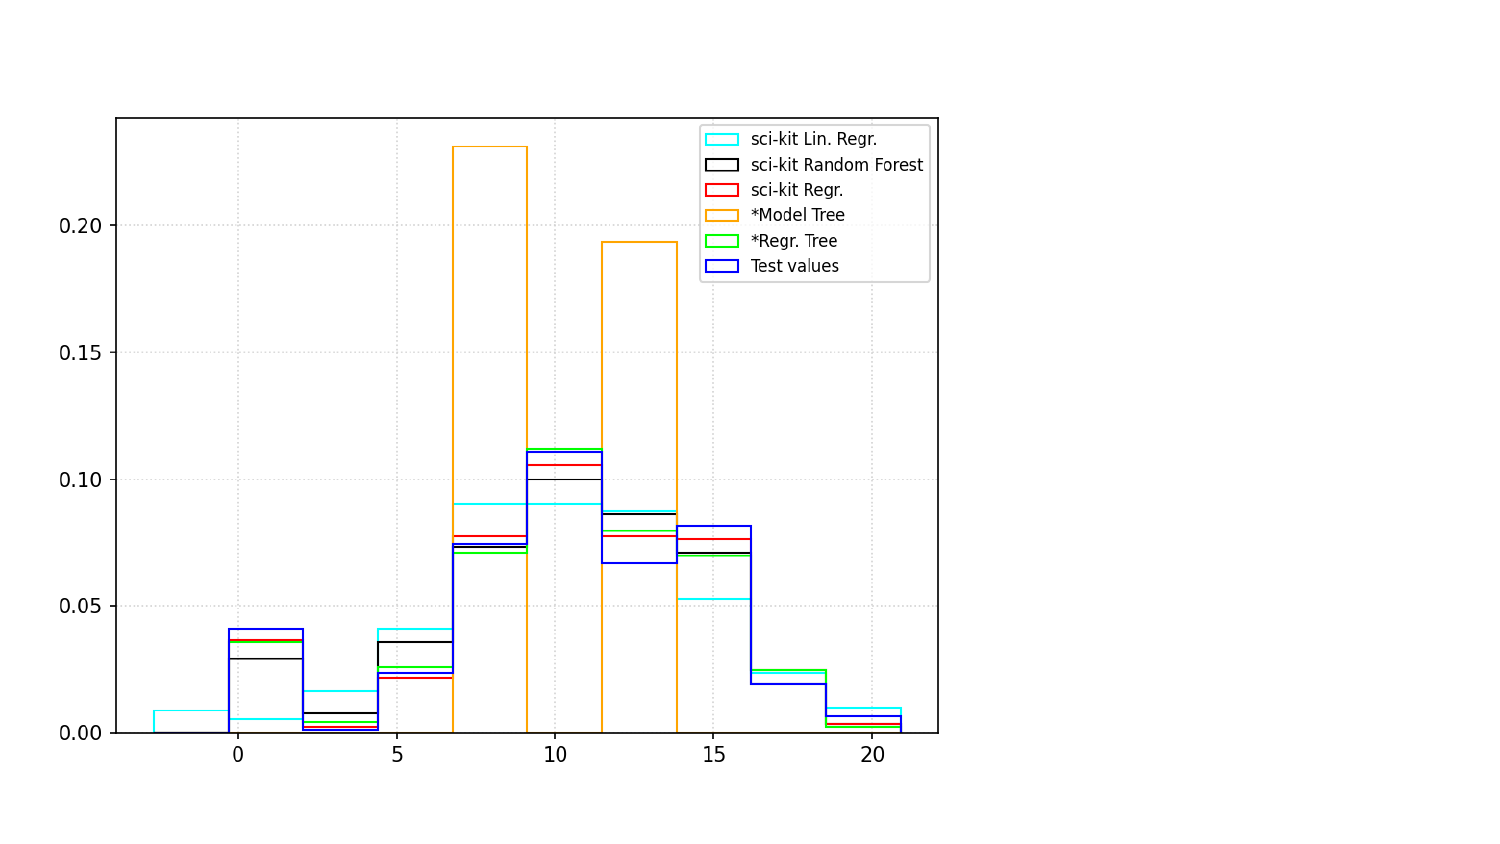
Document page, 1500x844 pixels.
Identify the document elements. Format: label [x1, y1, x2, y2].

picture [36, 95, 959, 788]
